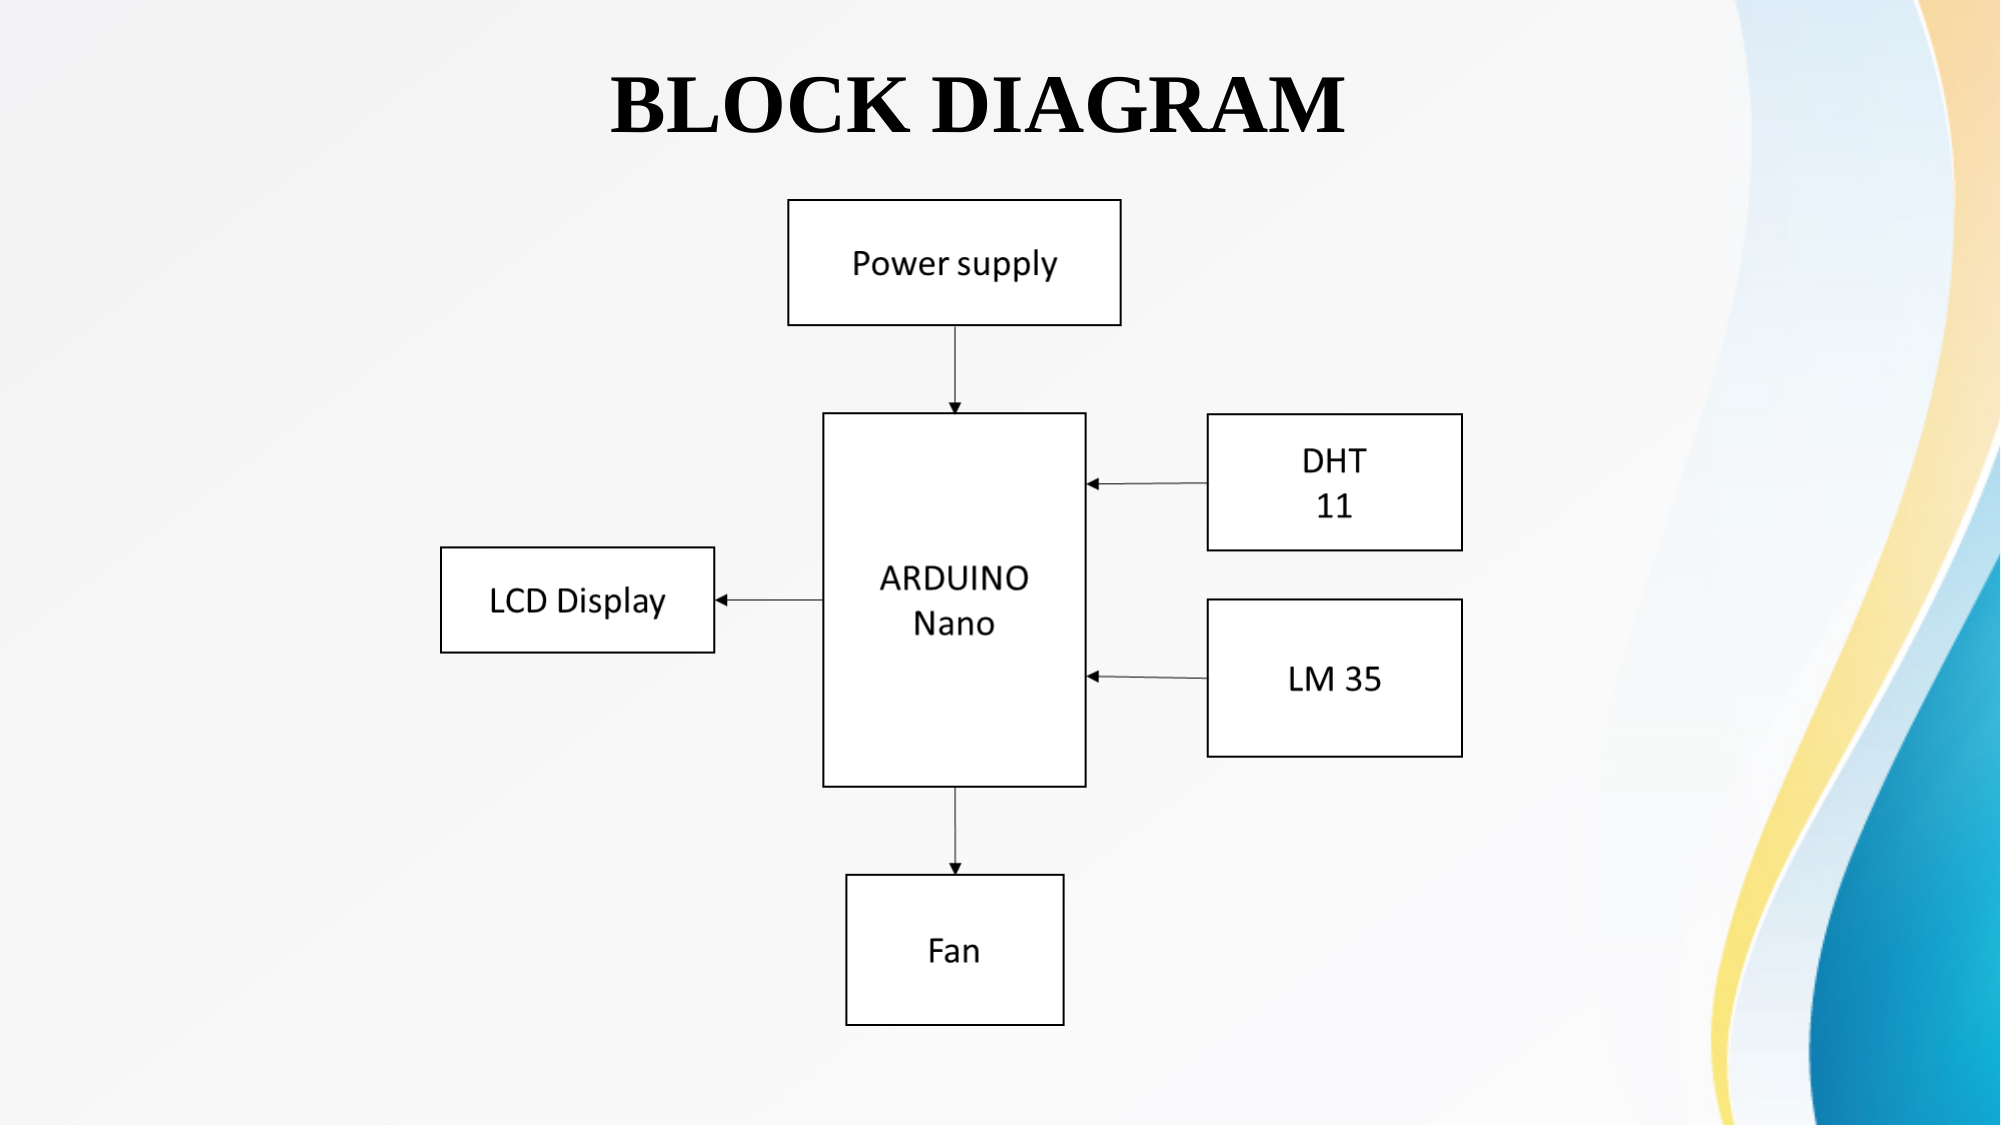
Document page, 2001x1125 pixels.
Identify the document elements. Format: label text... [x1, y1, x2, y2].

title BLOCK DIAGRAM [595, 51, 1405, 148]
picture [0, 0, 2001, 1125]
